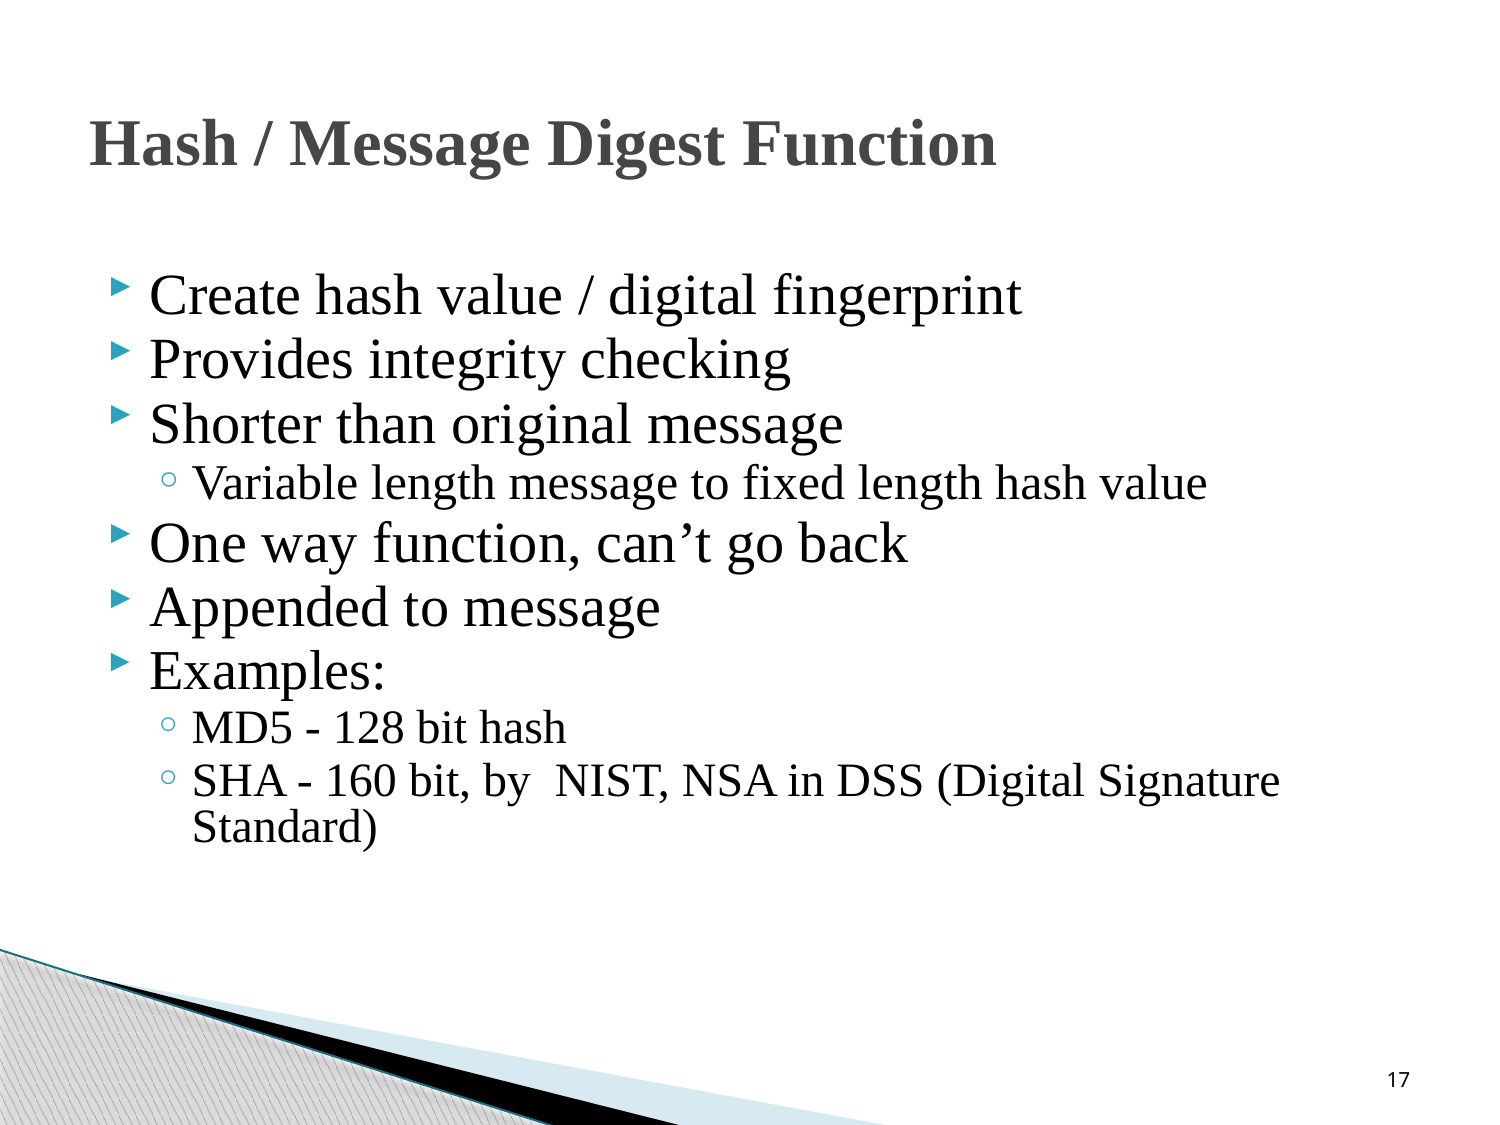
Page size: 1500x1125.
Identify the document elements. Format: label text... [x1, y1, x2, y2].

slide_number 17 [1074, 1024, 1425, 1103]
list Create hash value / digital fingerprint Provides integrity checking Shorter than original message Variable length message to fixed length hash value One way function, can’t go back Appended to message Examples: MD5 - 128 bit hash SHA - 160 bit, by NIST, NSA in DSS (Digital Signature Standard) [75, 262, 1425, 1038]
title Hash / Message Digest Function [75, 45, 1425, 233]
